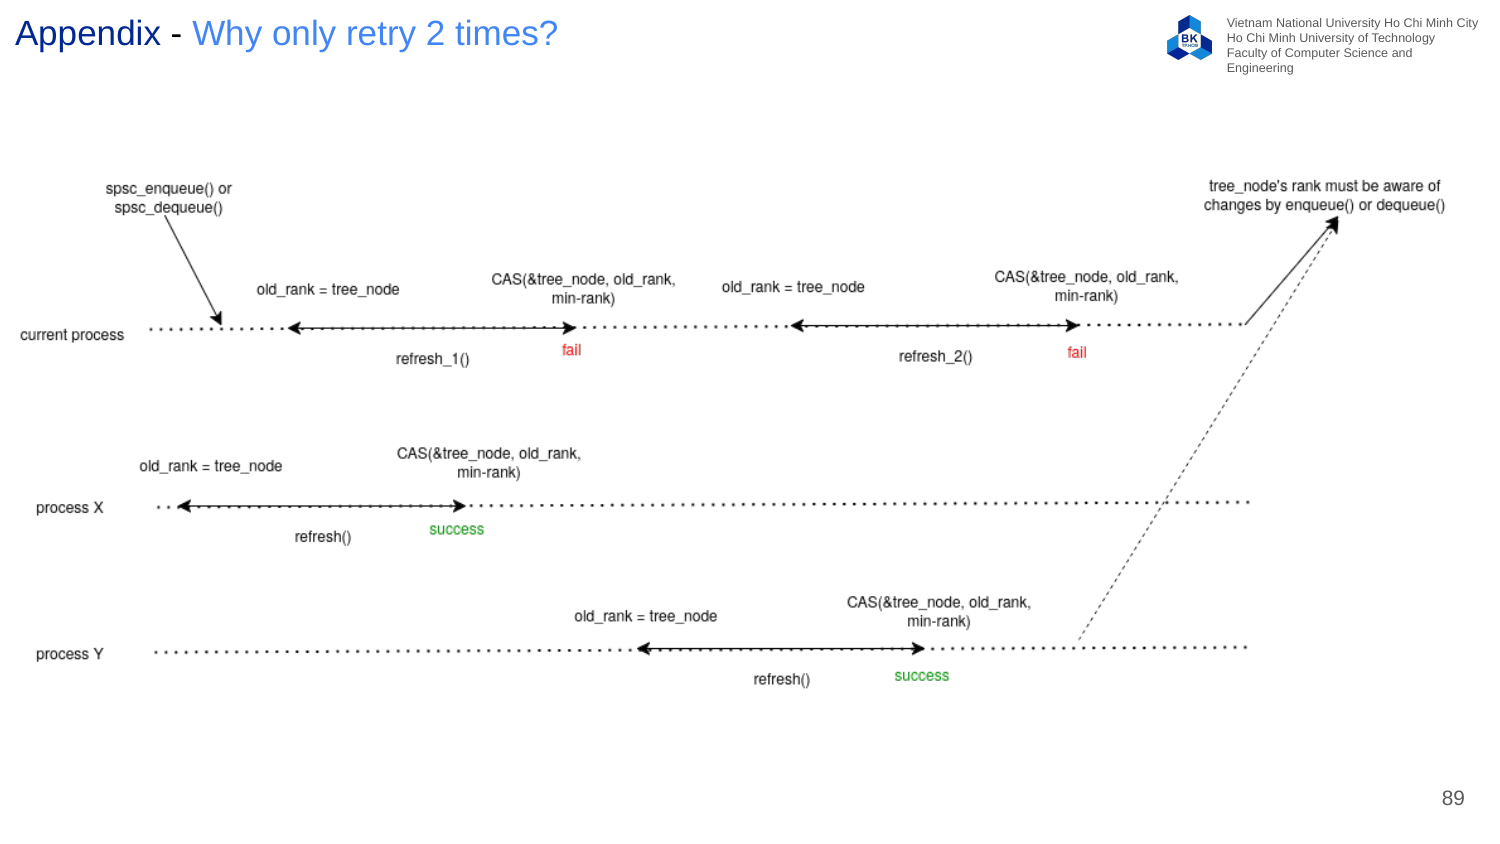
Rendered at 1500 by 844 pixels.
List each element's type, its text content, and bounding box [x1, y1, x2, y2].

slide_number ‹#› [1389, 764, 1480, 830]
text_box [1167, 0, 1498, 76]
picture [12, 175, 1463, 697]
title Appendix - Why only retry 2 times? [0, 0, 1074, 68]
